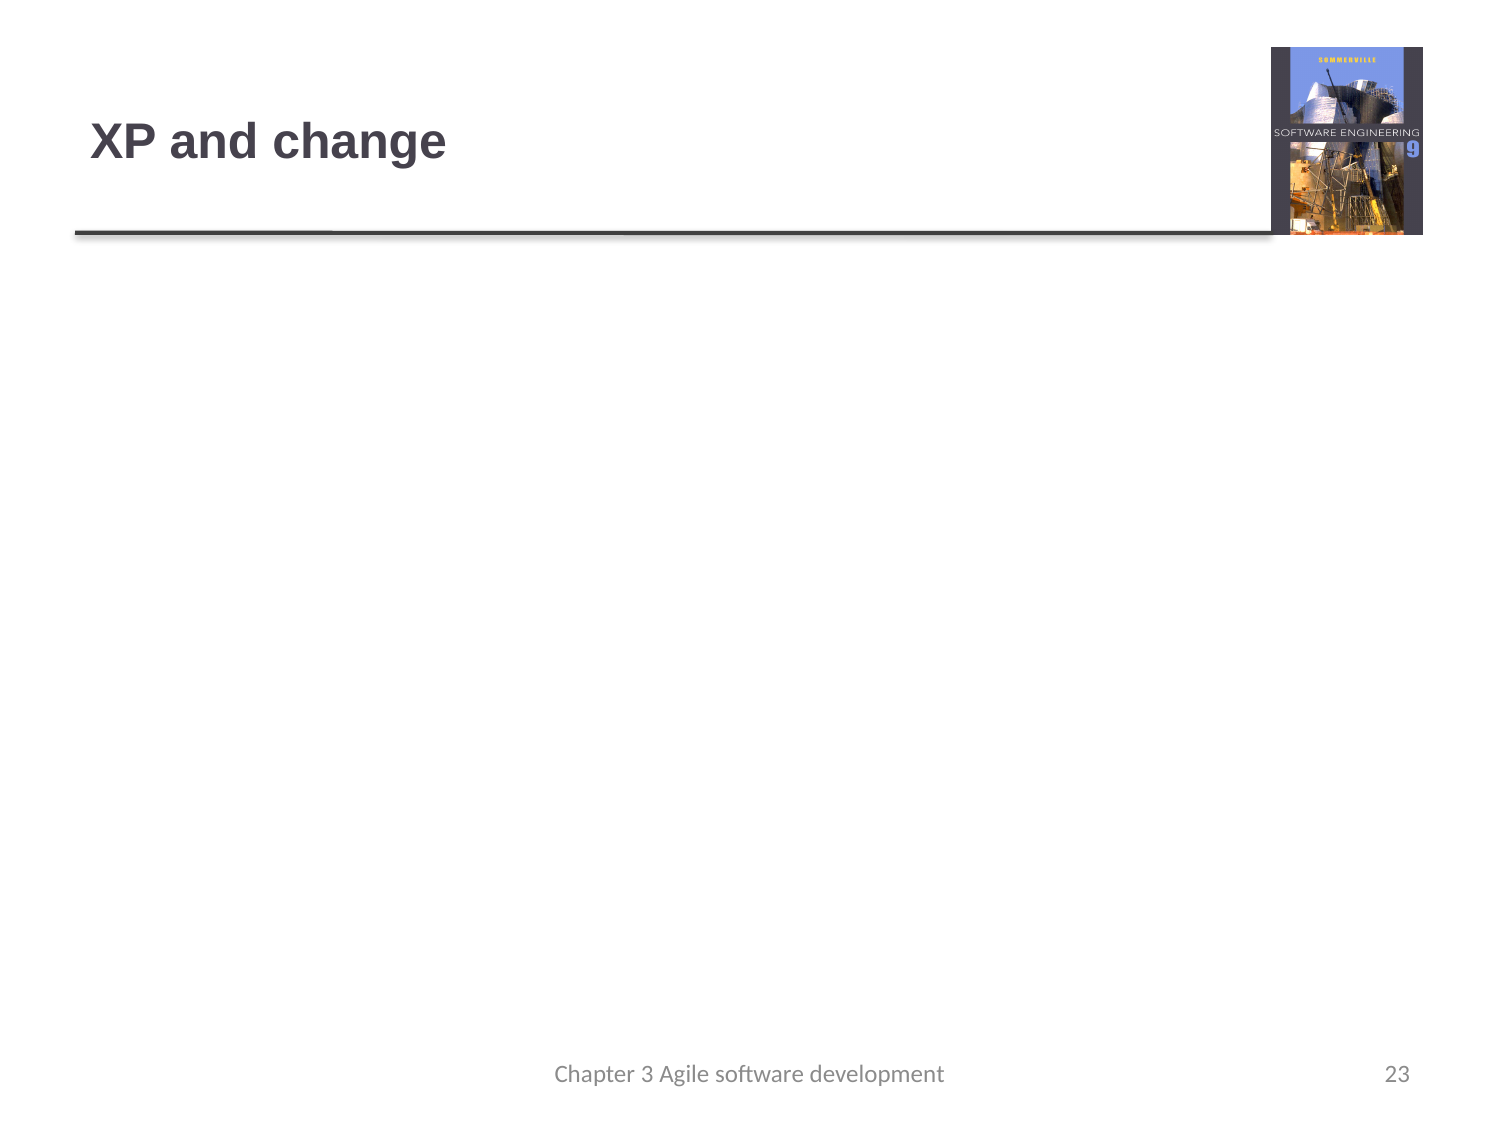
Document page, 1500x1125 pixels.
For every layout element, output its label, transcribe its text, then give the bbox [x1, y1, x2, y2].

footer Chapter 3 Agile software development [512, 1042, 988, 1103]
title XP and change [74, 44, 1272, 233]
slide_number 23 [1074, 1042, 1425, 1103]
picture [1272, 47, 1423, 235]
